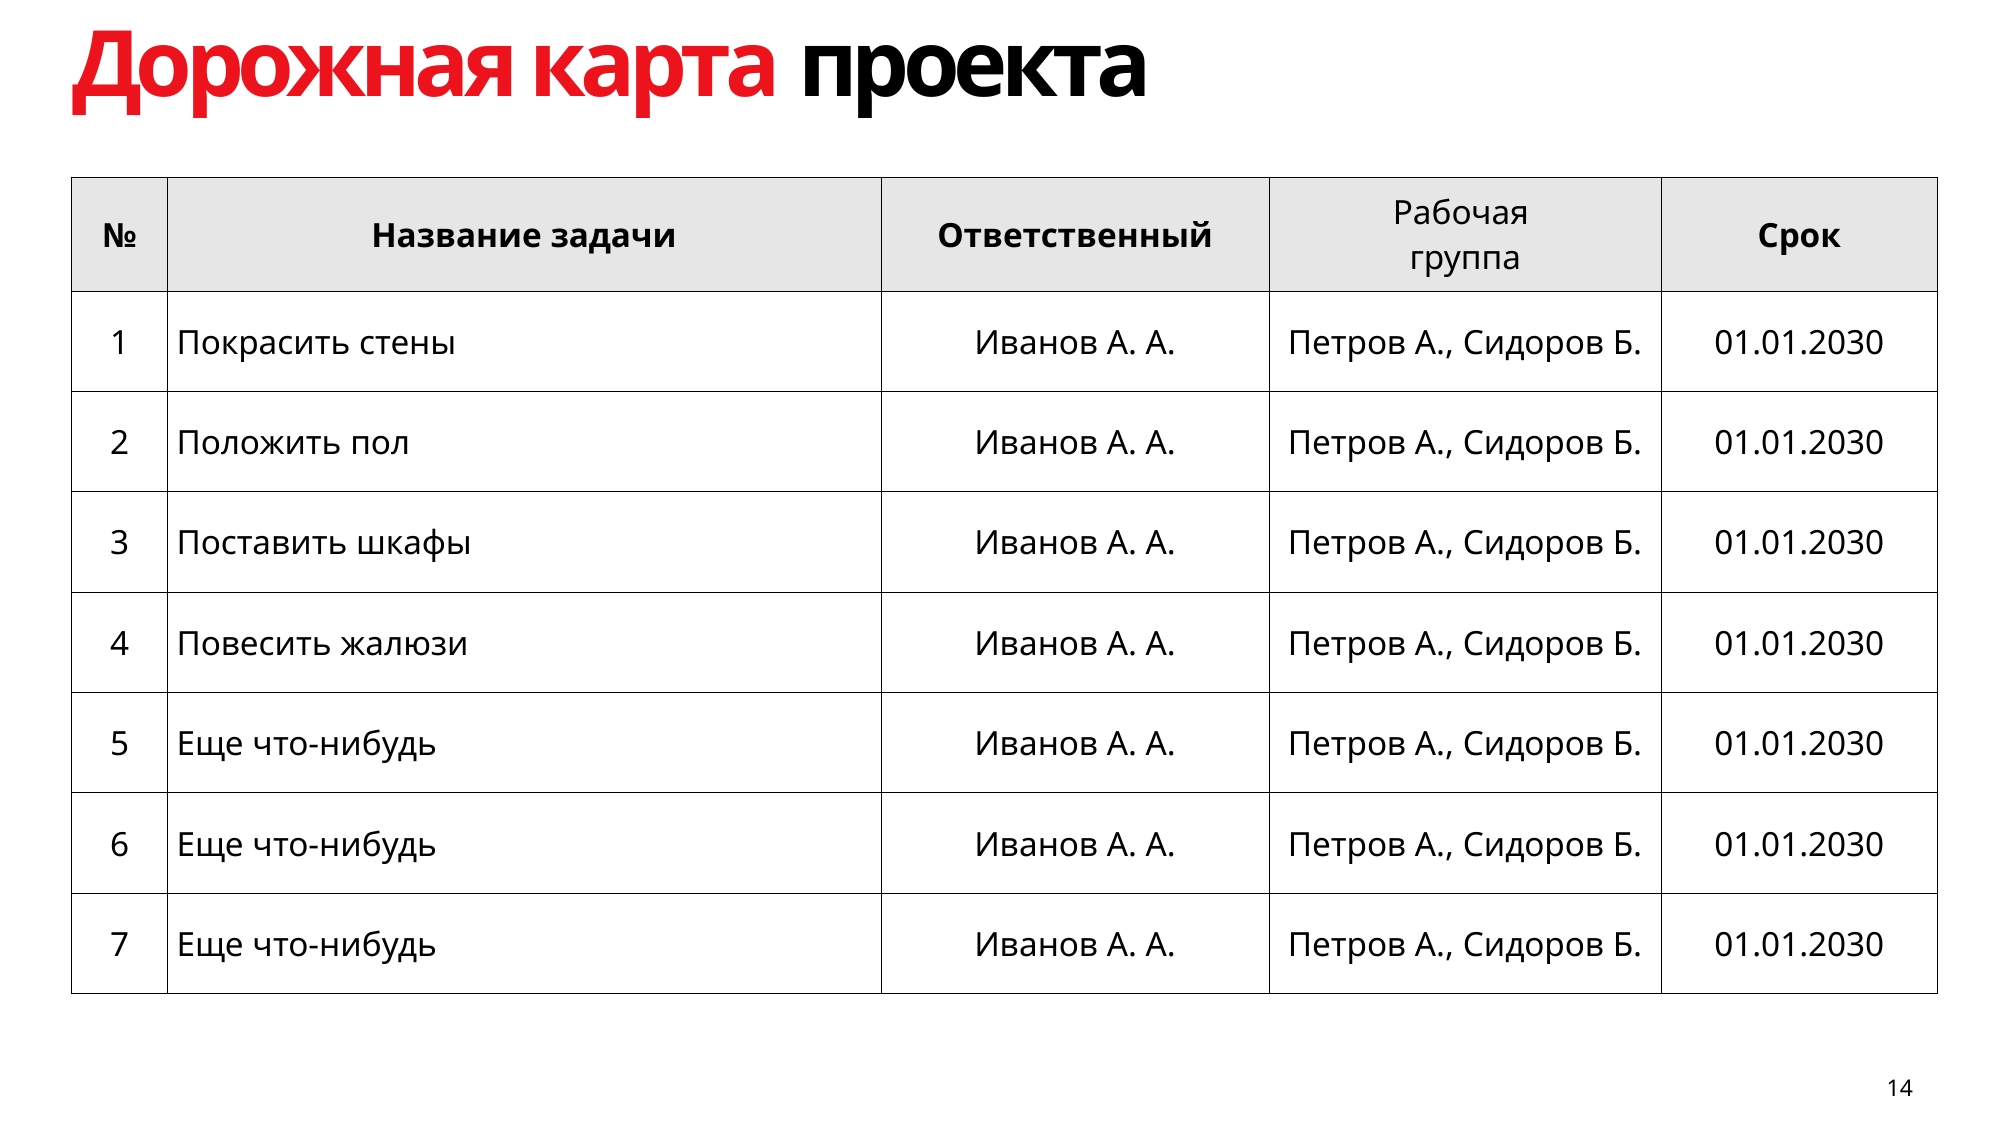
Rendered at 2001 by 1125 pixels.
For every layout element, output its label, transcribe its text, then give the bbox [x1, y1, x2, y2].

table_cell 6 [72, 793, 167, 893]
table_cell Петров А., Сидоров Б. [1270, 593, 1661, 692]
table_cell 7 [72, 894, 167, 993]
table_cell 01.01.2030 [1662, 492, 1937, 592]
table_cell Поставить шкафы [168, 492, 881, 592]
table_cell Петров А., Сидоров Б. [1270, 492, 1661, 592]
table_cell Повесить жалюзи [168, 593, 881, 692]
table_cell 01.01.2030 [1662, 292, 1937, 391]
table_cell 01.01.2030 [1662, 894, 1937, 993]
table_cell 1 [72, 292, 167, 391]
title Дорожная карта проекта [71, 31, 1925, 156]
table_cell Еще что-нибудь [168, 693, 881, 792]
table_cell Петров А., Сидоров Б. [1270, 793, 1661, 893]
table_cell Еще что-нибудь [168, 793, 881, 893]
table_cell Иванов А. А. [882, 292, 1269, 391]
table_cell Покрасить стены [168, 292, 881, 391]
table_cell Положить пол [168, 392, 881, 491]
table_cell 01.01.2030 [1662, 392, 1937, 491]
table_header Название задачи [168, 178, 881, 291]
table_cell Петров А., Сидоров Б. [1270, 894, 1661, 993]
table_cell Иванов А. А. [882, 894, 1269, 993]
table_cell Петров А., Сидоров Б. [1270, 292, 1661, 391]
table_cell 01.01.2030 [1662, 693, 1937, 792]
table_cell 01.01.2030 [1662, 793, 1937, 893]
table_header № [72, 178, 167, 291]
table_cell Иванов А. А. [882, 492, 1269, 592]
table_cell 01.01.2030 [1662, 593, 1937, 692]
table_cell 2 [72, 392, 167, 491]
table_cell 3 [72, 492, 167, 592]
table_cell Иванов А. А. [882, 693, 1269, 792]
table_header Срок [1662, 178, 1937, 291]
table_cell Иванов А. А. [882, 793, 1269, 893]
table_cell Еще что-нибудь [168, 894, 881, 993]
table_cell Петров А., Сидоров Б. [1270, 392, 1661, 491]
table_header Рабочая группа [1270, 178, 1661, 291]
table_cell Петров А., Сидоров Б. [1270, 693, 1661, 792]
table_cell Иванов А. А. [882, 593, 1269, 692]
table_header Ответственный [882, 178, 1269, 291]
table_cell 4 [72, 593, 167, 692]
table_cell 5 [72, 693, 167, 792]
table_cell Иванов А. А. [882, 392, 1269, 491]
